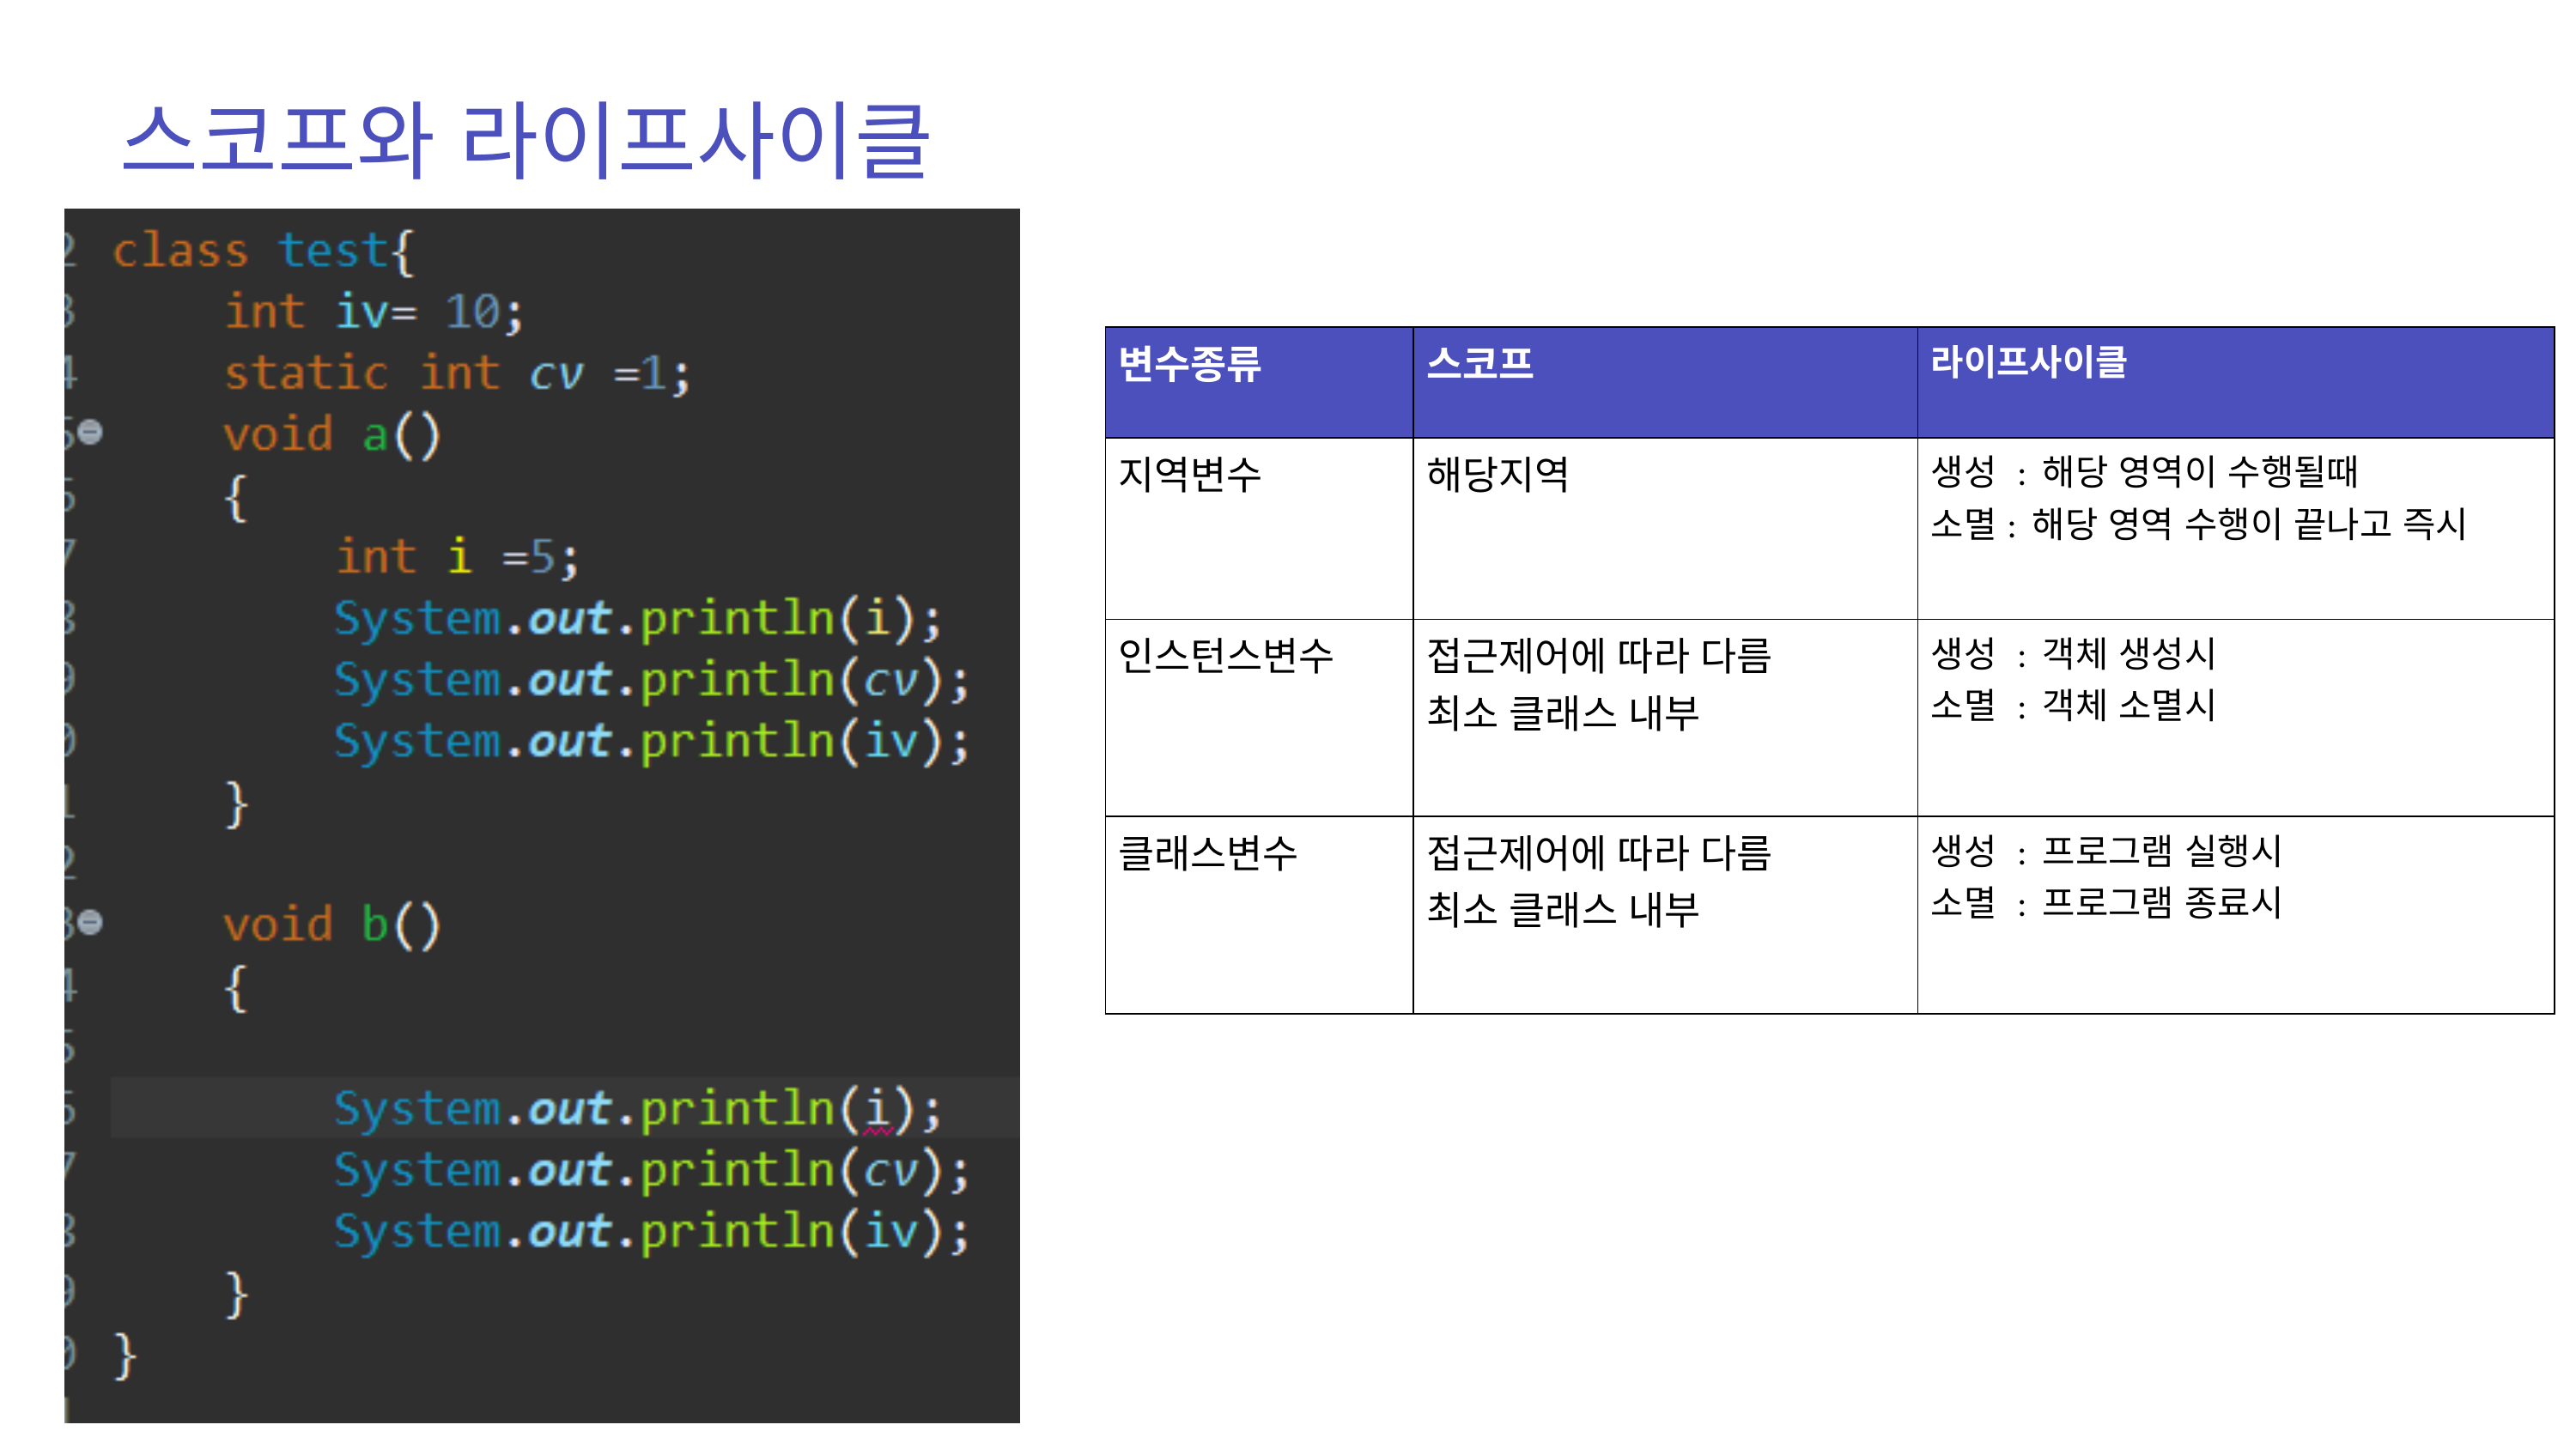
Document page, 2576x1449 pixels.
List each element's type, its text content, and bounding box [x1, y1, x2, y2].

table_header 스코프 [1414, 328, 1917, 437]
table_cell 생성 : 프로그램 실행시 소멸 : 프로그램 종료시 [1918, 817, 2554, 1013]
table_cell 접근제어에 따라 다름 최소 클래스 내부 [1414, 620, 1917, 815]
table_cell 접근제어에 따라 다름 최소 클래스 내부 [1414, 817, 1917, 1013]
table_cell 해당지역 [1414, 439, 1917, 619]
table_cell 인스턴스변수 [1106, 620, 1413, 815]
table_cell 지역변수 [1106, 439, 1413, 619]
text_box 스코프와 라이프사이클 [106, 80, 1084, 197]
table_header 변수종류 [1106, 328, 1413, 437]
table_header 라이프사이클 [1918, 328, 2554, 437]
picture [64, 209, 1020, 1424]
table_cell 생성 : 객체 생성시 소멸 : 객체 소멸시 [1918, 620, 2554, 815]
table_cell 생성 : 해당 영역이 수행될때 소멸: 해당 영역 수행이 끝나고 즉시 [1918, 439, 2554, 619]
table_cell 클래스변수 [1106, 817, 1413, 1013]
